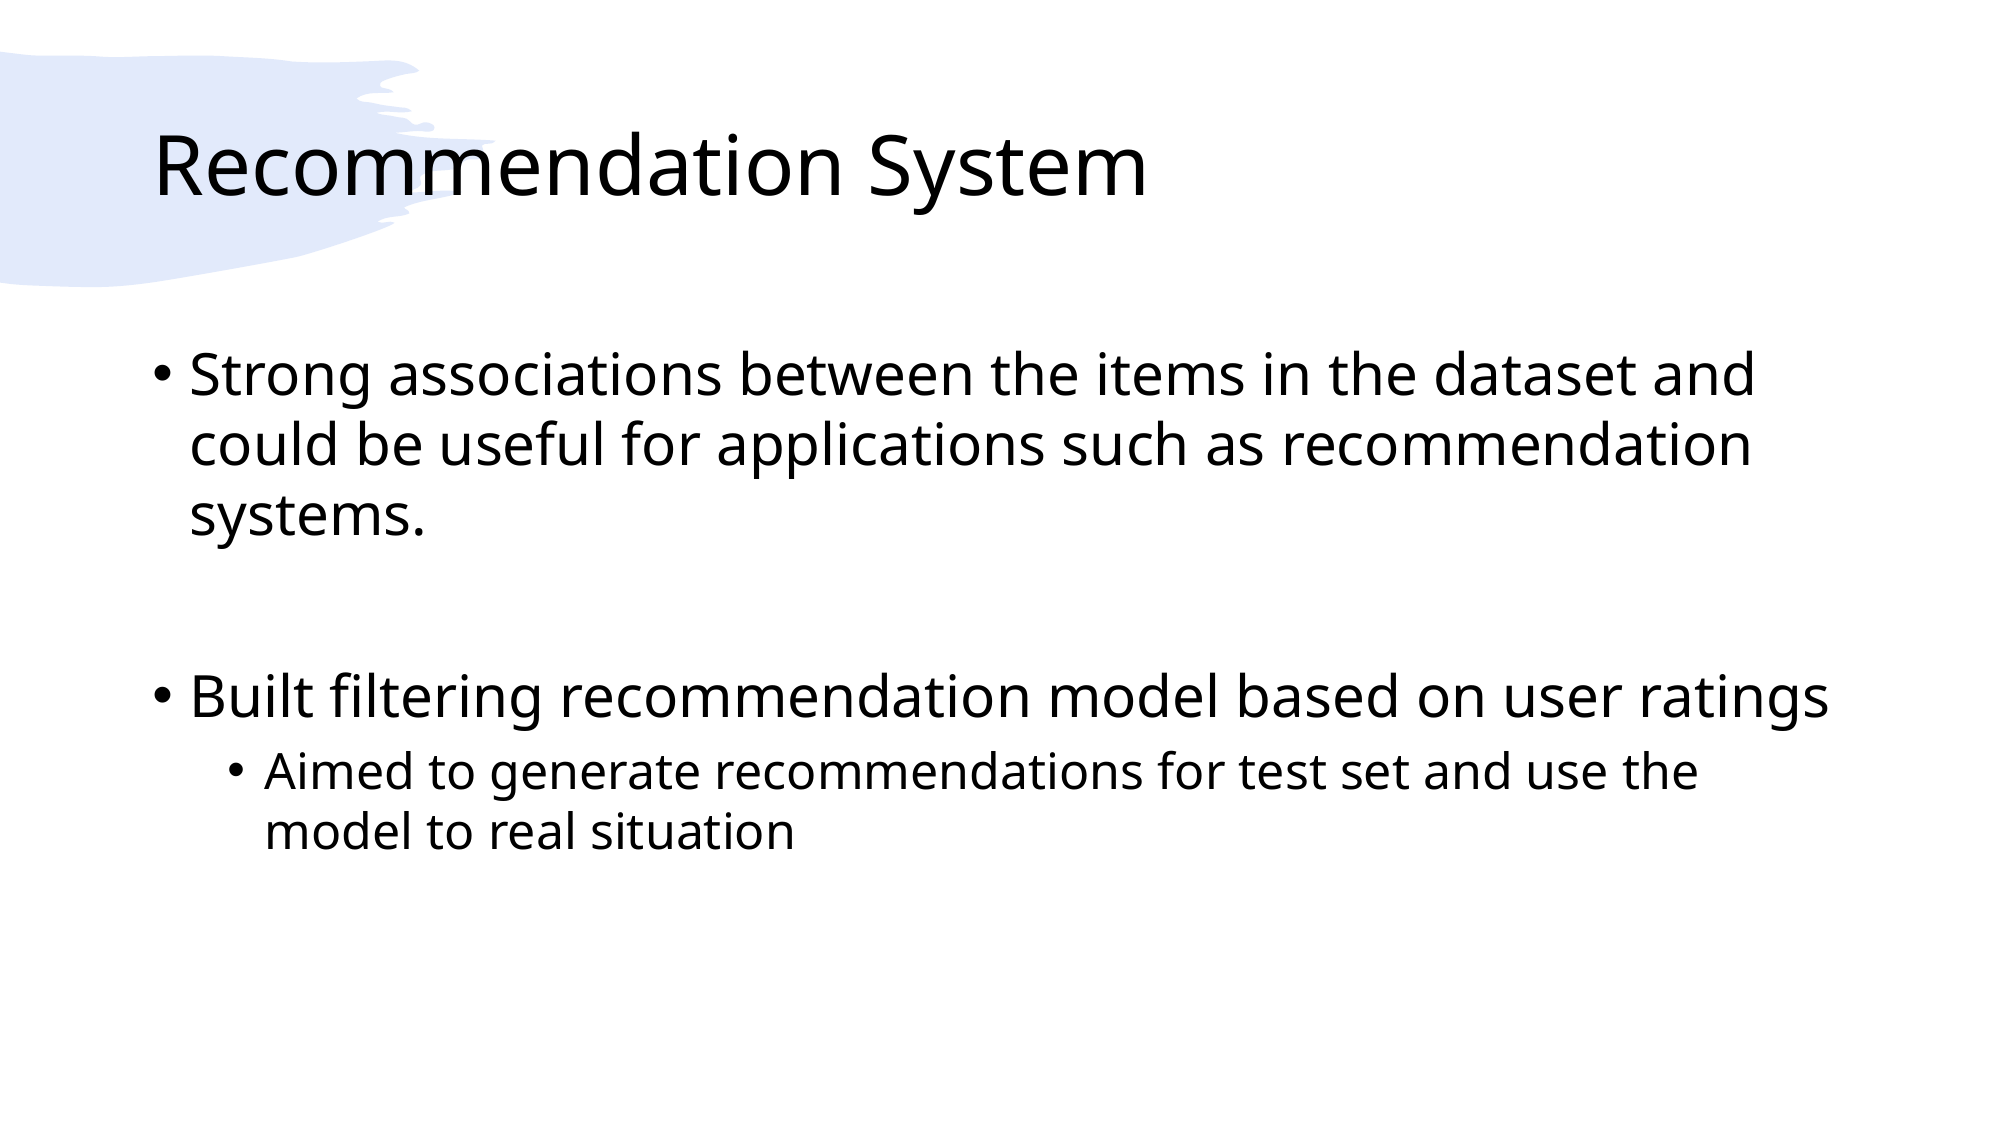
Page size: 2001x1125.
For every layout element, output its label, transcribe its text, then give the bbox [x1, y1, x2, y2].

title Recommendation System [137, 59, 1863, 278]
list Strong associations between the items in the dataset and could be useful for applications such as recommendation systems. Built filtering recommendation model based on user ratings Aimed to generate recommendations for test set and use the model to real situation [137, 329, 1863, 1013]
